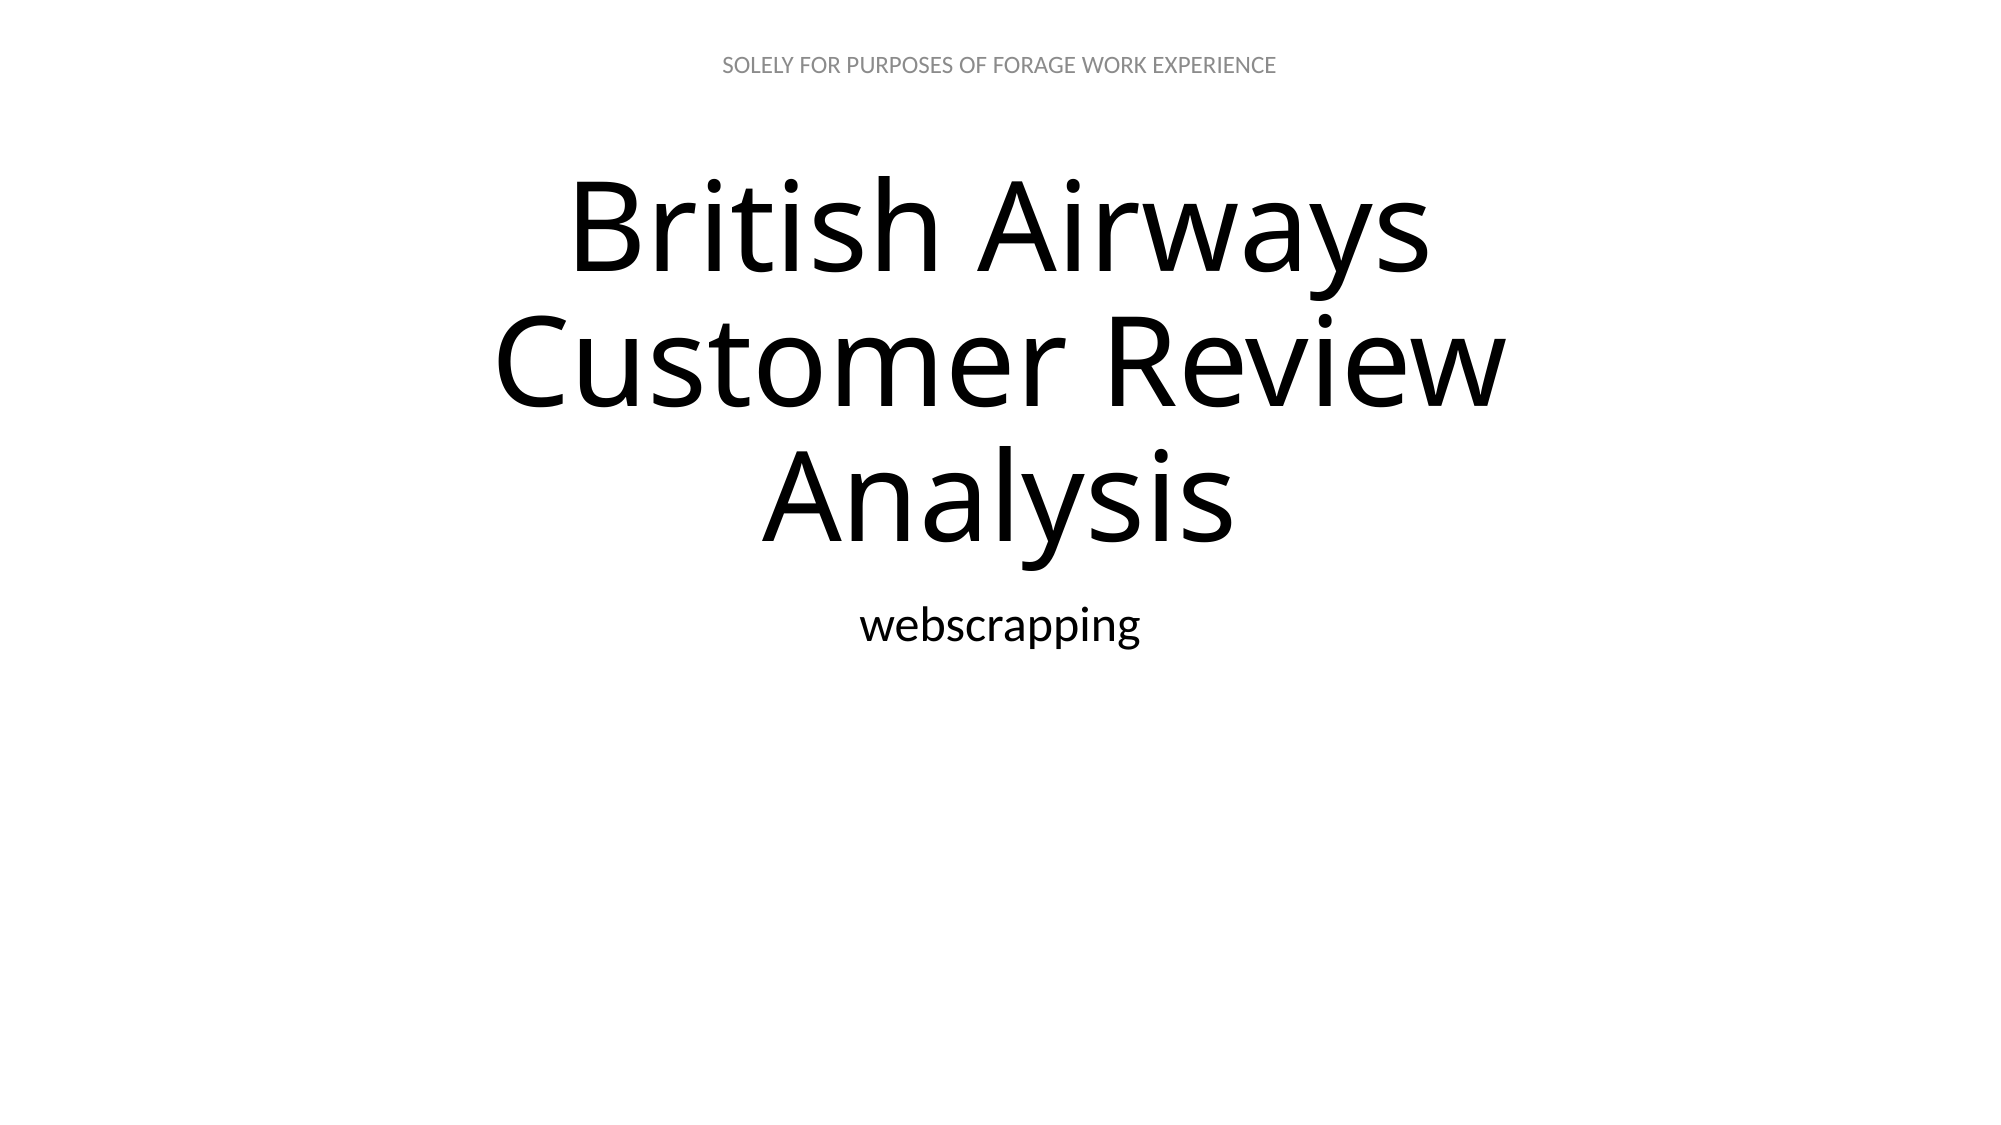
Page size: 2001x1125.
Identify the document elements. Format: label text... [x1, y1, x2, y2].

subtitle webscrapping [249, 590, 1750, 863]
title British Airways Customer Review Analysis [249, 184, 1750, 576]
